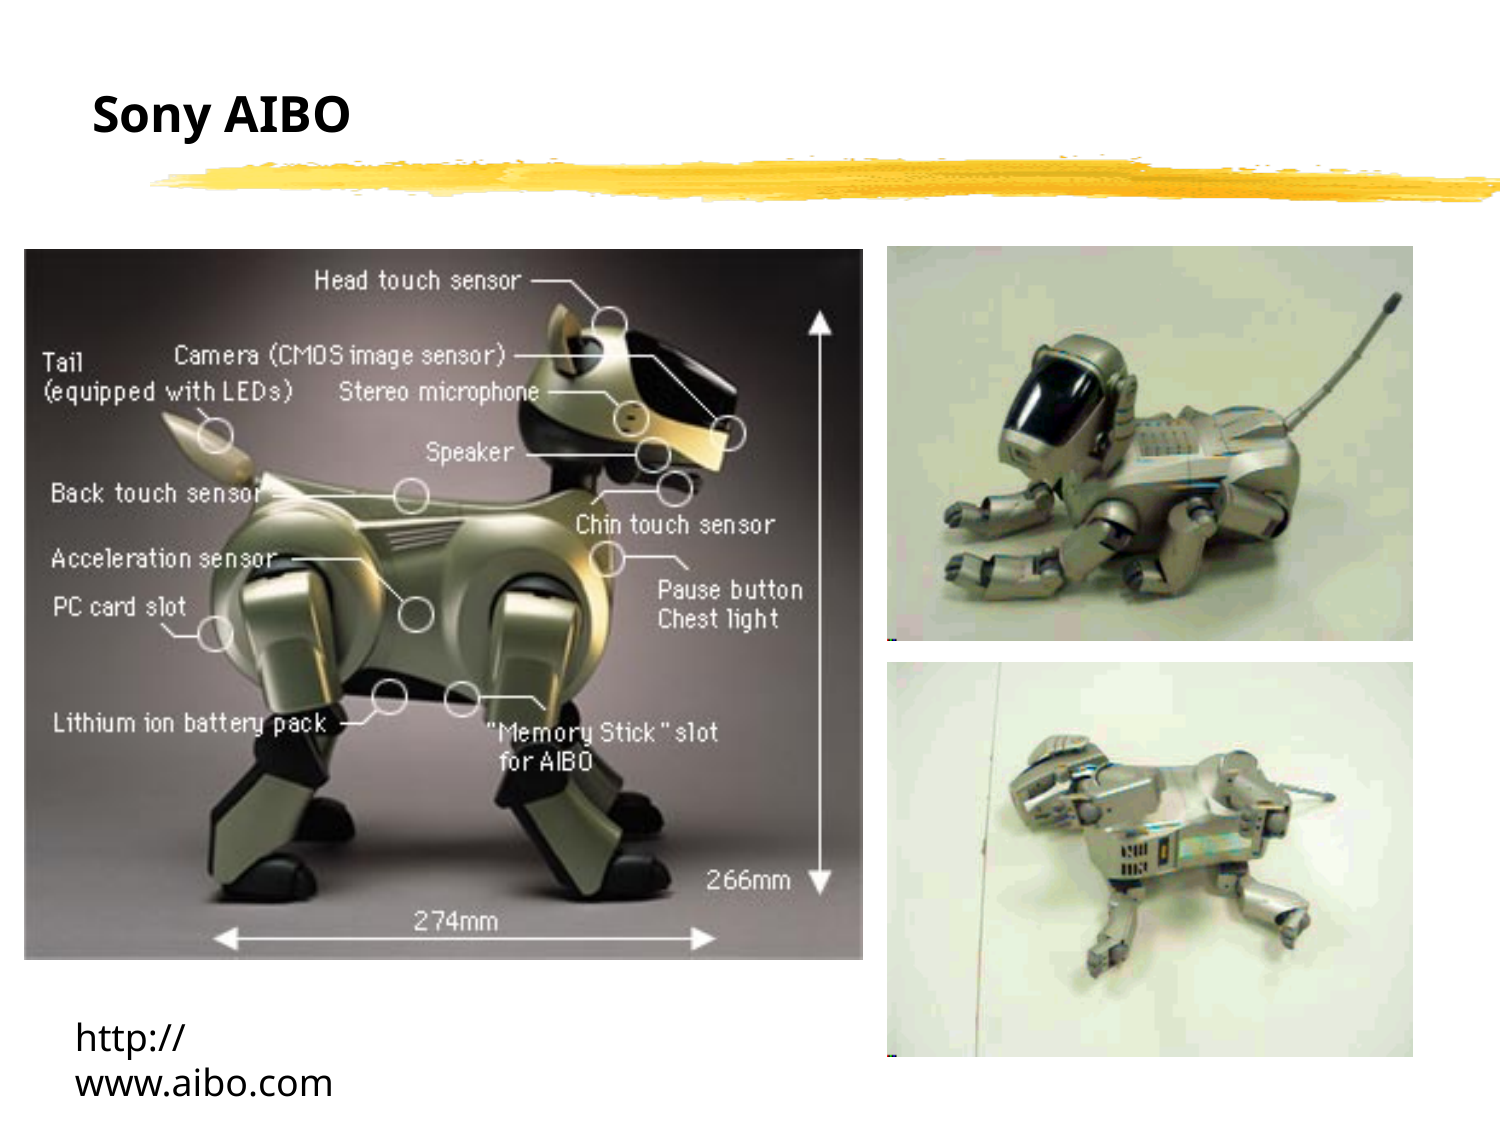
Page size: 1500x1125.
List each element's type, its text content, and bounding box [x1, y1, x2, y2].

picture [887, 662, 1413, 1057]
text_box http://www.aibo.com [59, 1006, 453, 1067]
picture [887, 246, 1413, 641]
picture [150, 149, 1500, 213]
title Sony AIBO [77, 37, 1415, 150]
picture [24, 249, 863, 960]
